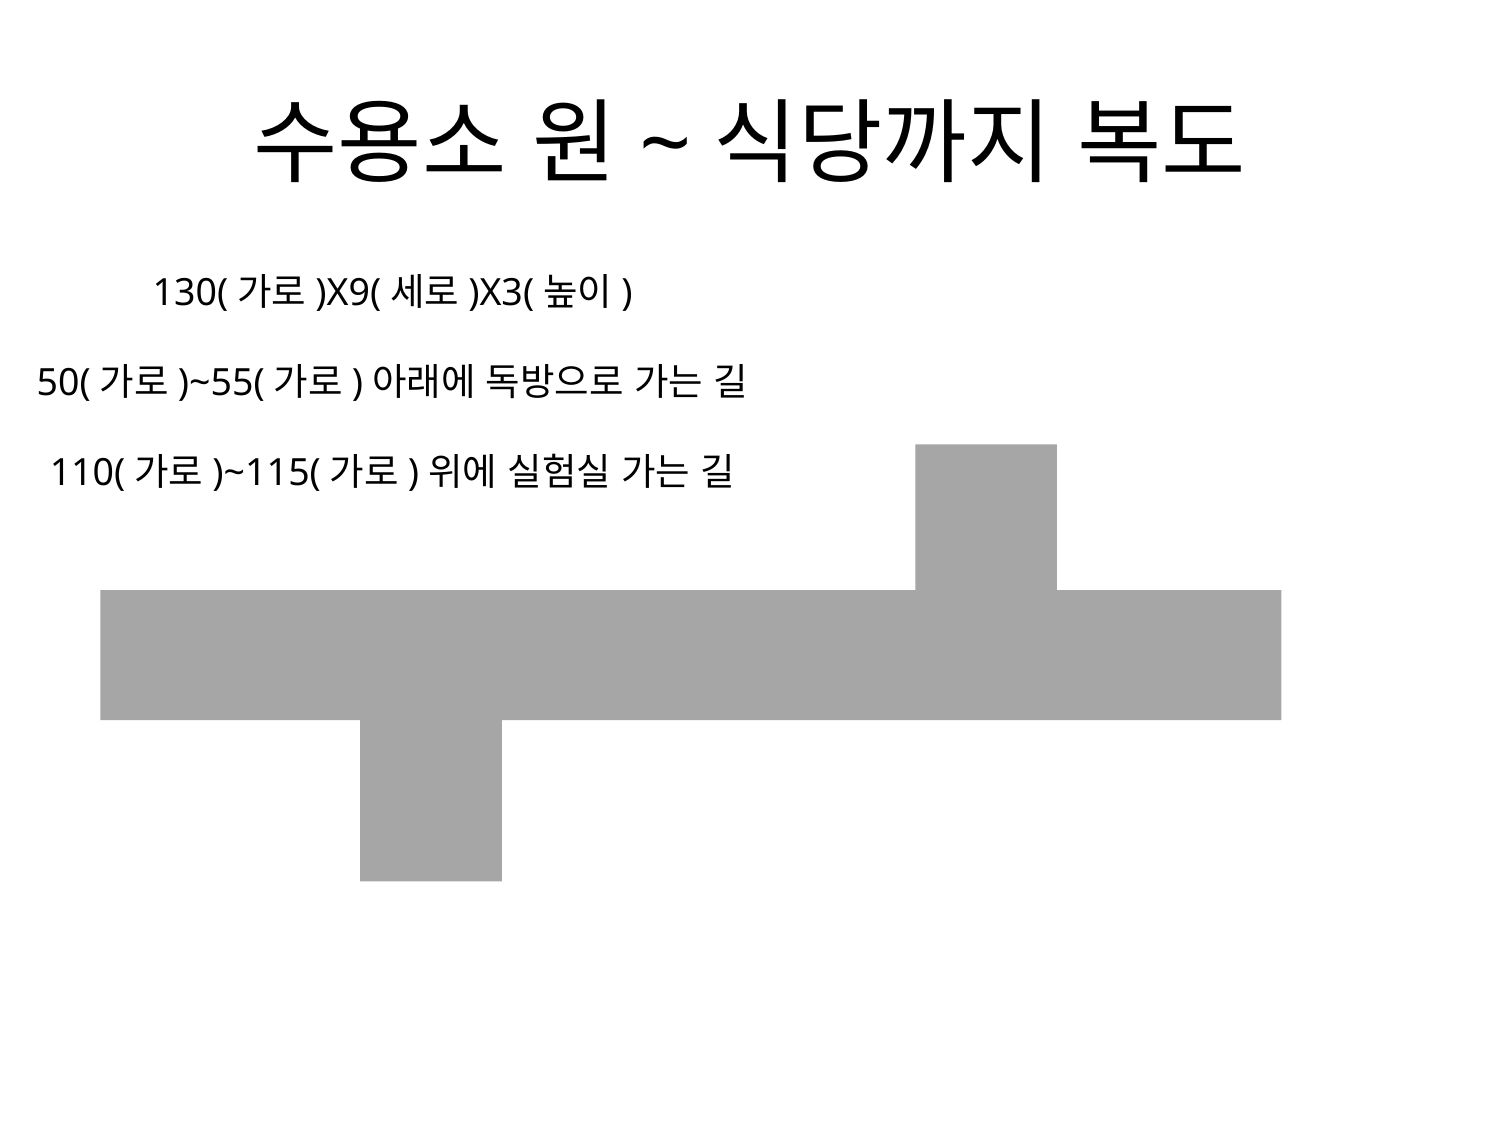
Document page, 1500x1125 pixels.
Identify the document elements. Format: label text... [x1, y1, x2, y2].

text_box [358, 690, 504, 883]
title 수용소 원~식당까지 복도 [75, 45, 1425, 233]
text_box [913, 442, 1059, 635]
text_box [98, 588, 1284, 722]
text_box 130(가로)X9(세로)X3(높이) 50(가로)~55(가로)아래에 독방으로 가는 길 110(가로)~115(가로)위에 실험실 가는 길 [0, 231, 787, 529]
